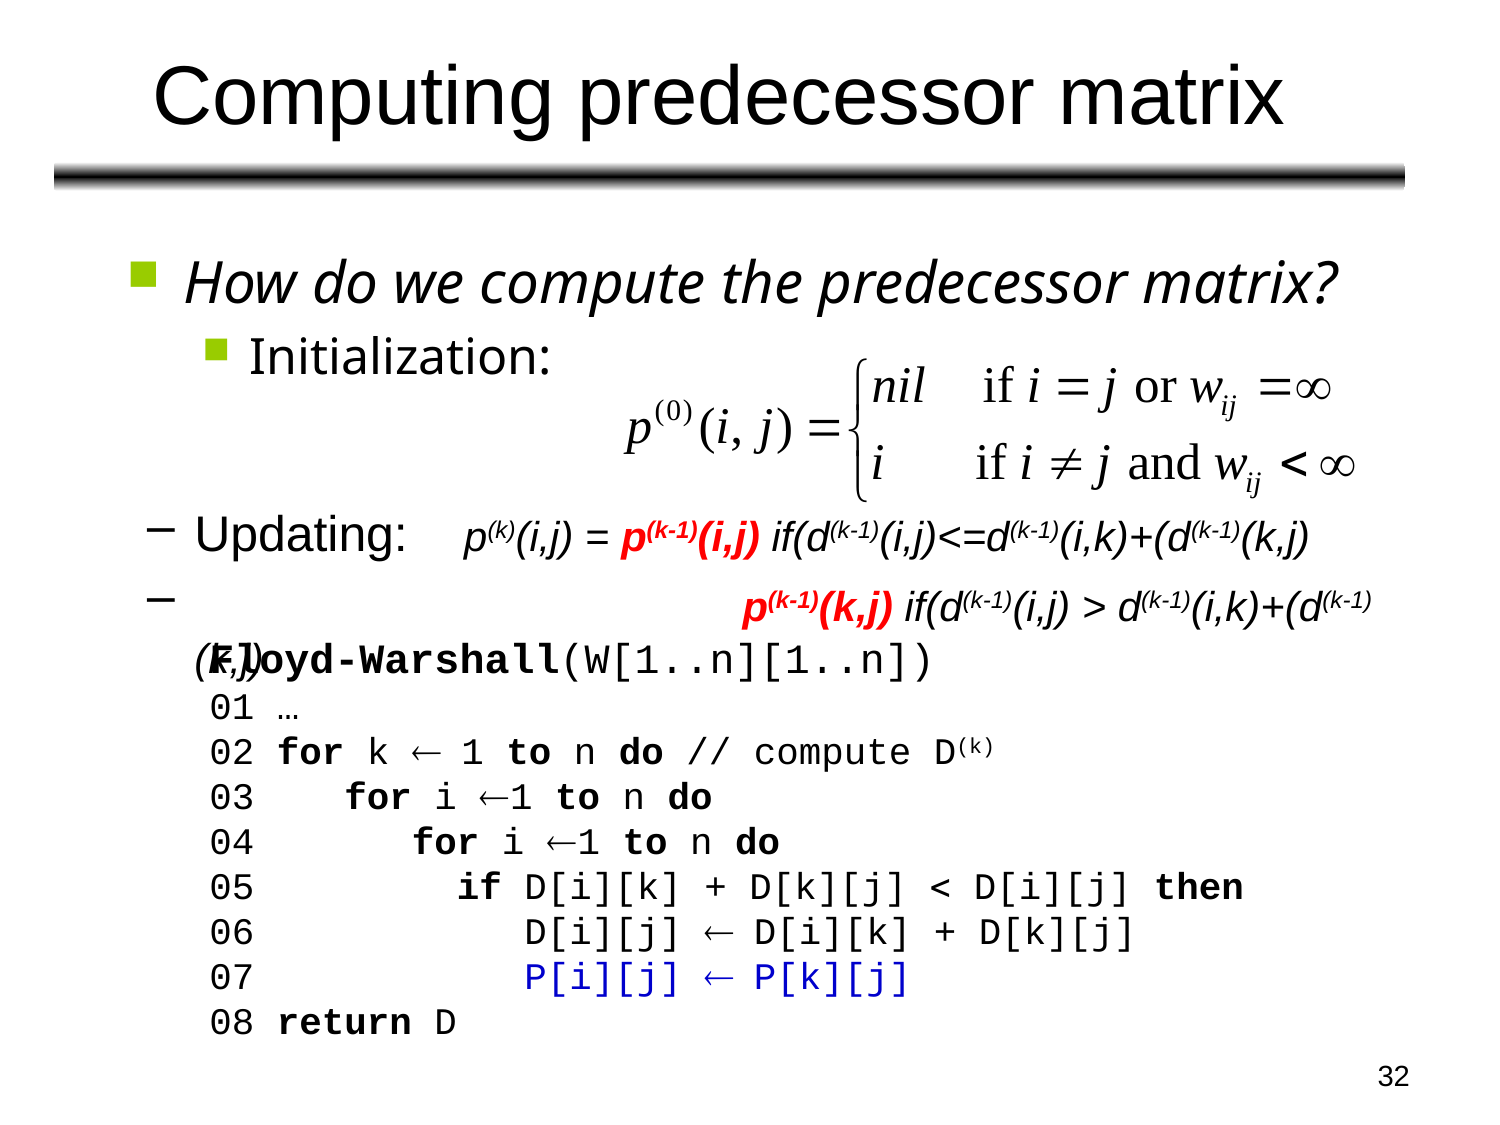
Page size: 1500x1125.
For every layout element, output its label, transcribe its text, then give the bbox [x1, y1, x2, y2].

slide_number 32 [1074, 1049, 1426, 1103]
list Updating: p(k)(i,j) = p(k-1)(i,j) if(d(k-1)(i,j)<=d(k-1)(i,k)+(d(k-1)(k,j) p(k-1)(k,j) if(d(k-1)(i,j) > d(k-1)(i,k)+(d(k-1)(k,j) [57, 493, 1408, 640]
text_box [612, 349, 1363, 513]
text_box Floyd-Warshall(W[1..n][1..n]) 01 … 02 for k ¬ 1 to n do // compute D(k) 03 for i ¬1 to n do 04 for i ¬1 to n do 05 if D[i][k] + D[k][j] < D[i][j] then 06 D[i][j] ¬ D[i][k] + D[k][j] 07 P[i][j] ¬ P[k][j] 08 return D [194, 624, 1413, 1025]
title Computing predecessor matrix [55, 16, 1407, 166]
text_box How do we compute the predecessor matrix? Initialization: [112, 237, 1481, 413]
